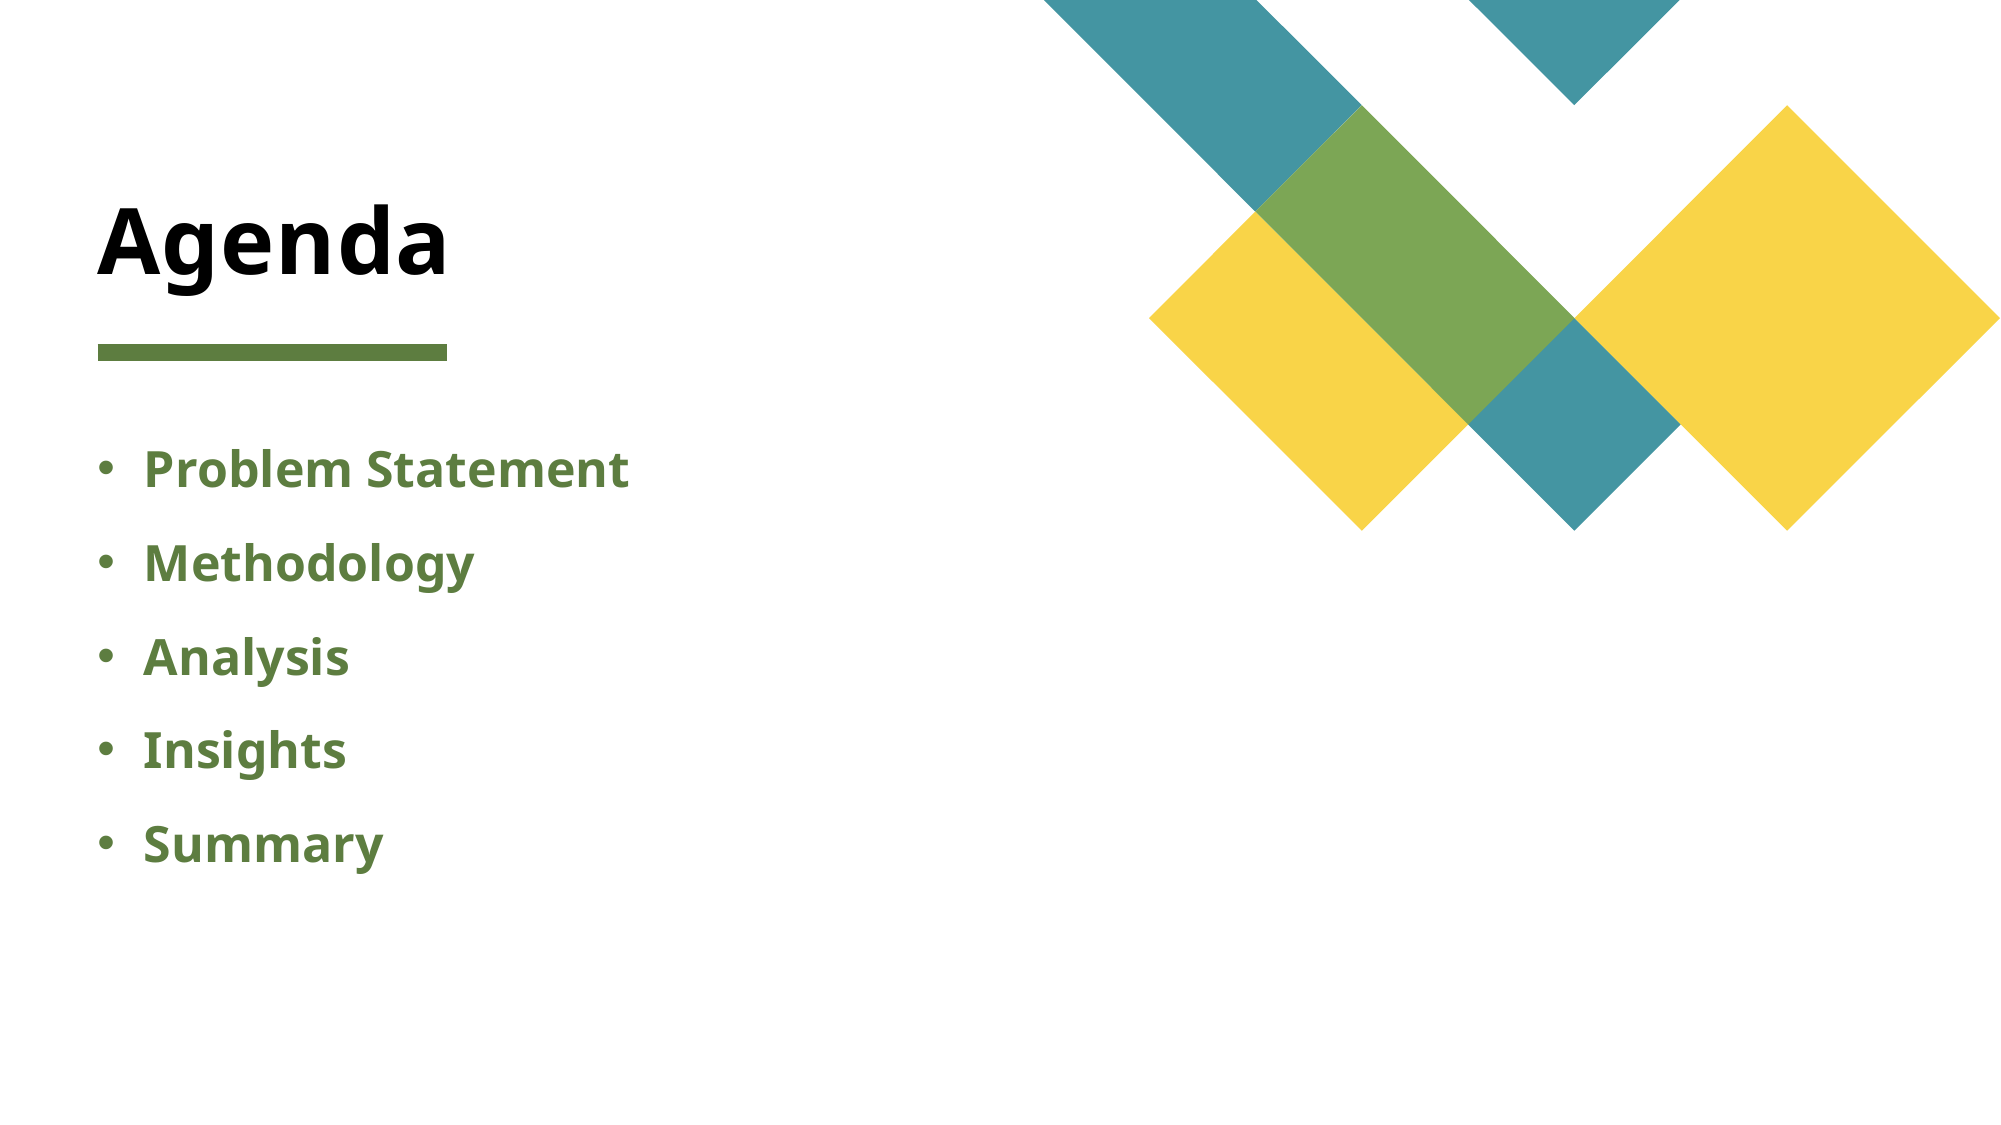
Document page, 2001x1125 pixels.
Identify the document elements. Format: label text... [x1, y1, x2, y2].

title Agenda [97, 31, 1211, 293]
list Problem Statement Methodology Analysis Insights Summary [97, 374, 1211, 983]
